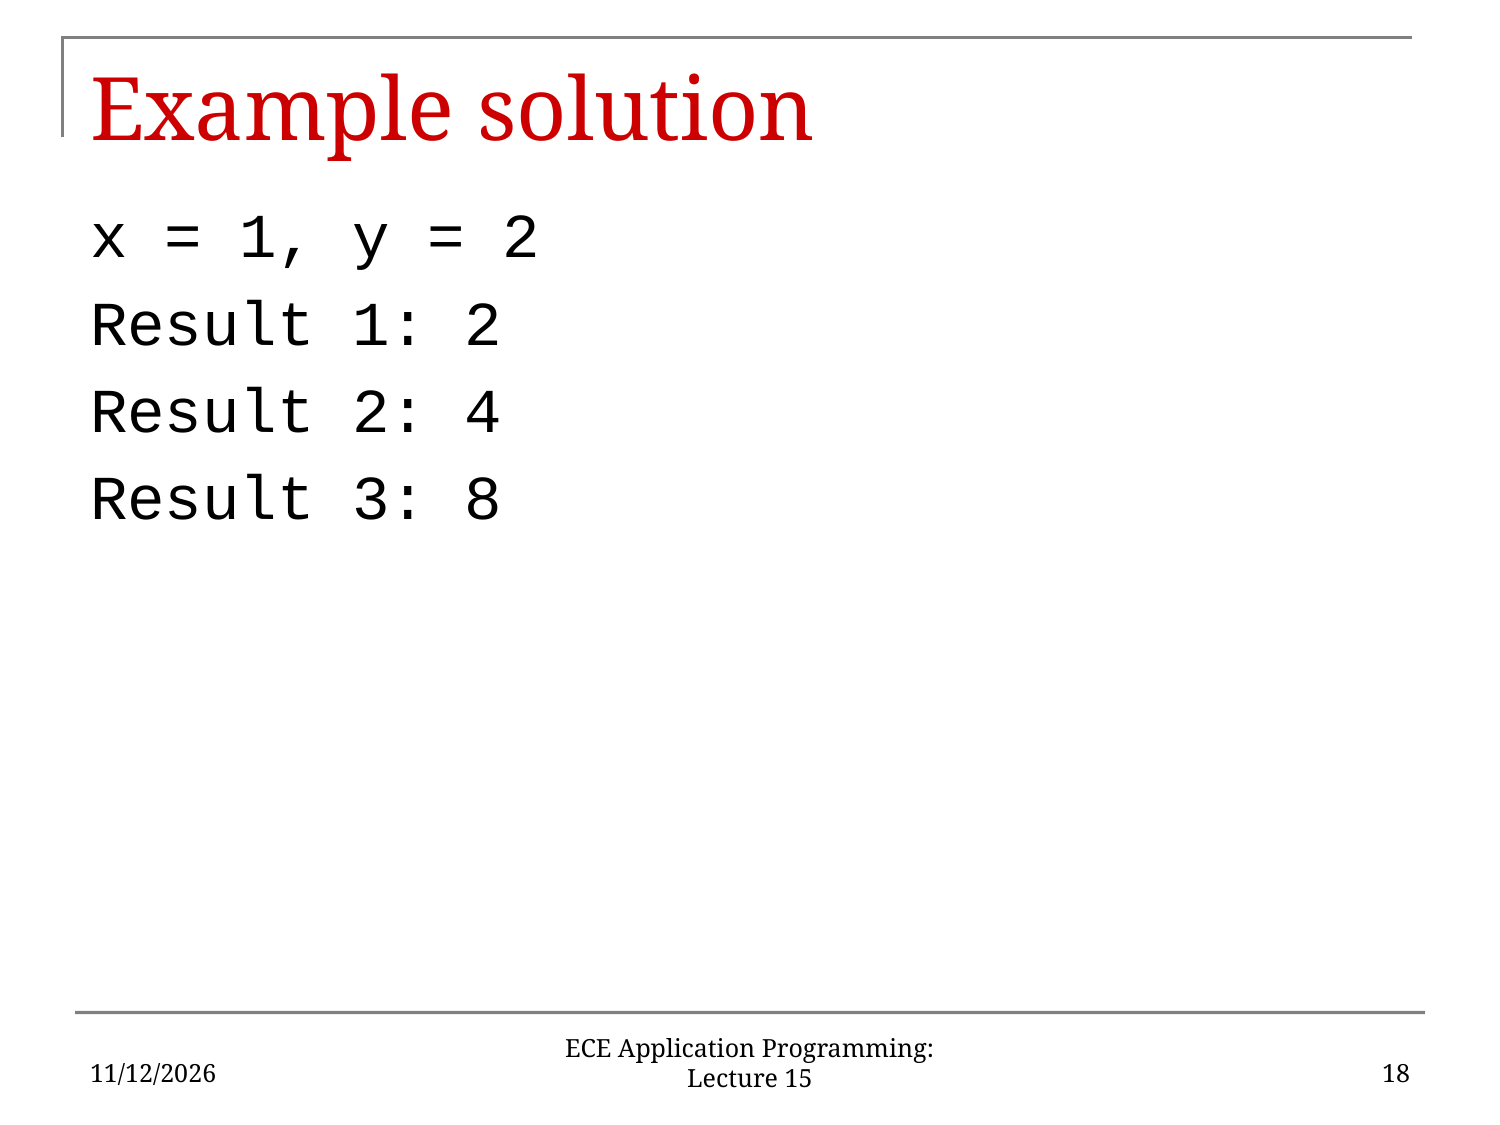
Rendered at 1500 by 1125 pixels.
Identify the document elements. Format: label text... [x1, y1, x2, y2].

title Example solution [75, 45, 1425, 163]
list x = 1, y = 2 Result 1: 2 Result 2: 4 Result 3: 8 [75, 187, 1425, 1006]
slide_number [74, 1023, 426, 1100]
slide_number 18 [1074, 1023, 1426, 1100]
footer ECE Application Programming: Lecture 15 [512, 1024, 988, 1101]
